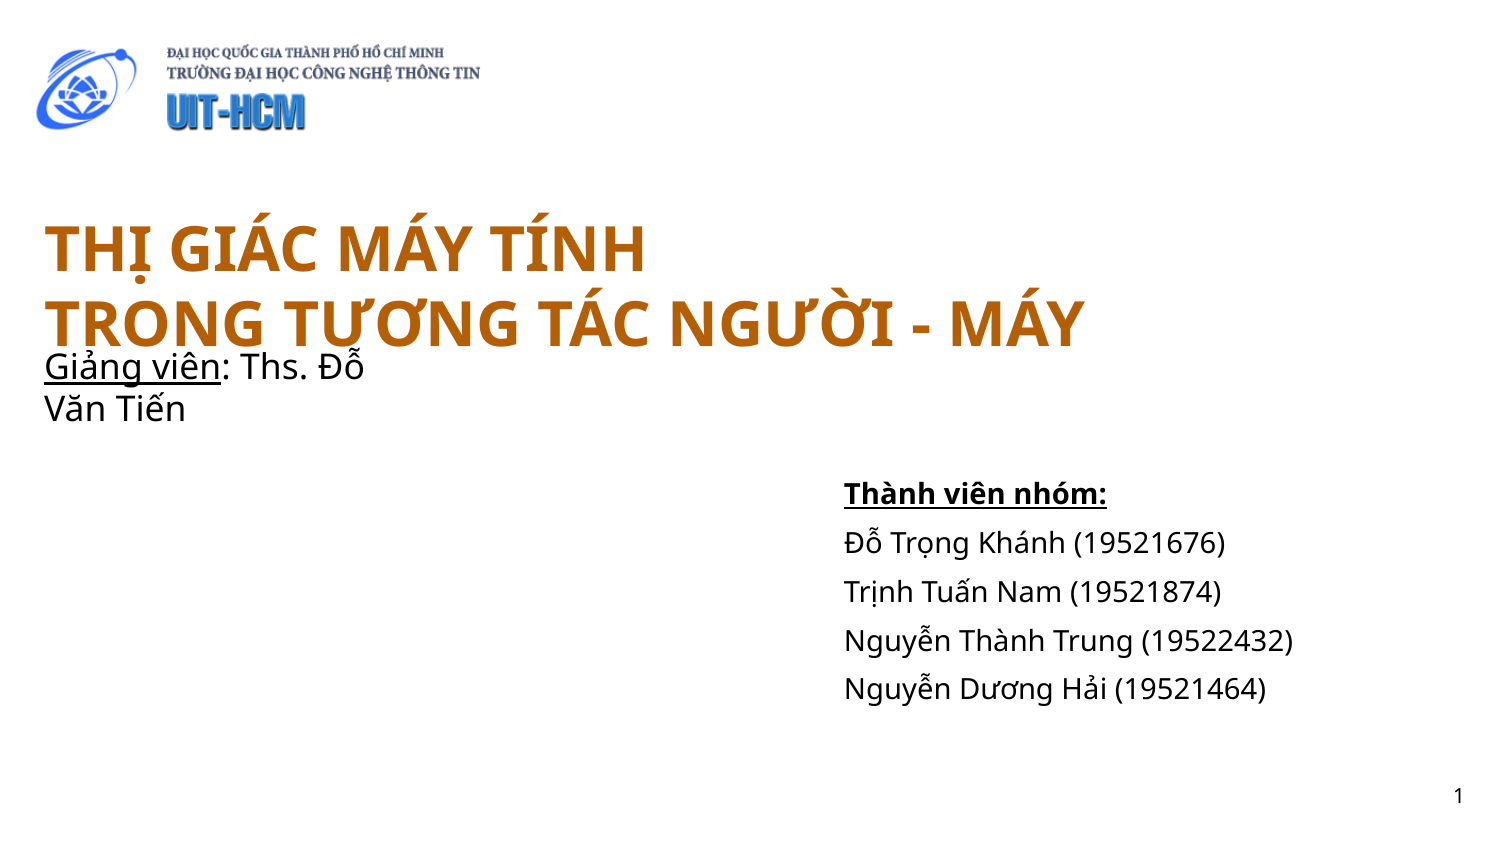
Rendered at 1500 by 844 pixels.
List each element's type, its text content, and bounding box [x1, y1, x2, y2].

text_box Thành viên nhóm: Đỗ Trọng Khánh (19521676) Trịnh Tuấn Nam (19521874) Nguyễn Thành Trung (19522432) Nguyễn Dương Hải (19521464) [828, 469, 1441, 745]
slide_number 1 [1389, 764, 1480, 830]
text_box THỊ GIÁC MÁY TÍNH TRONG TƯƠNG TÁC NGƯỜI - MÁY [29, 202, 1471, 374]
text_box Giảng viên: Ths. Đỗ Văn Tiến [29, 374, 432, 444]
picture [29, 19, 512, 155]
